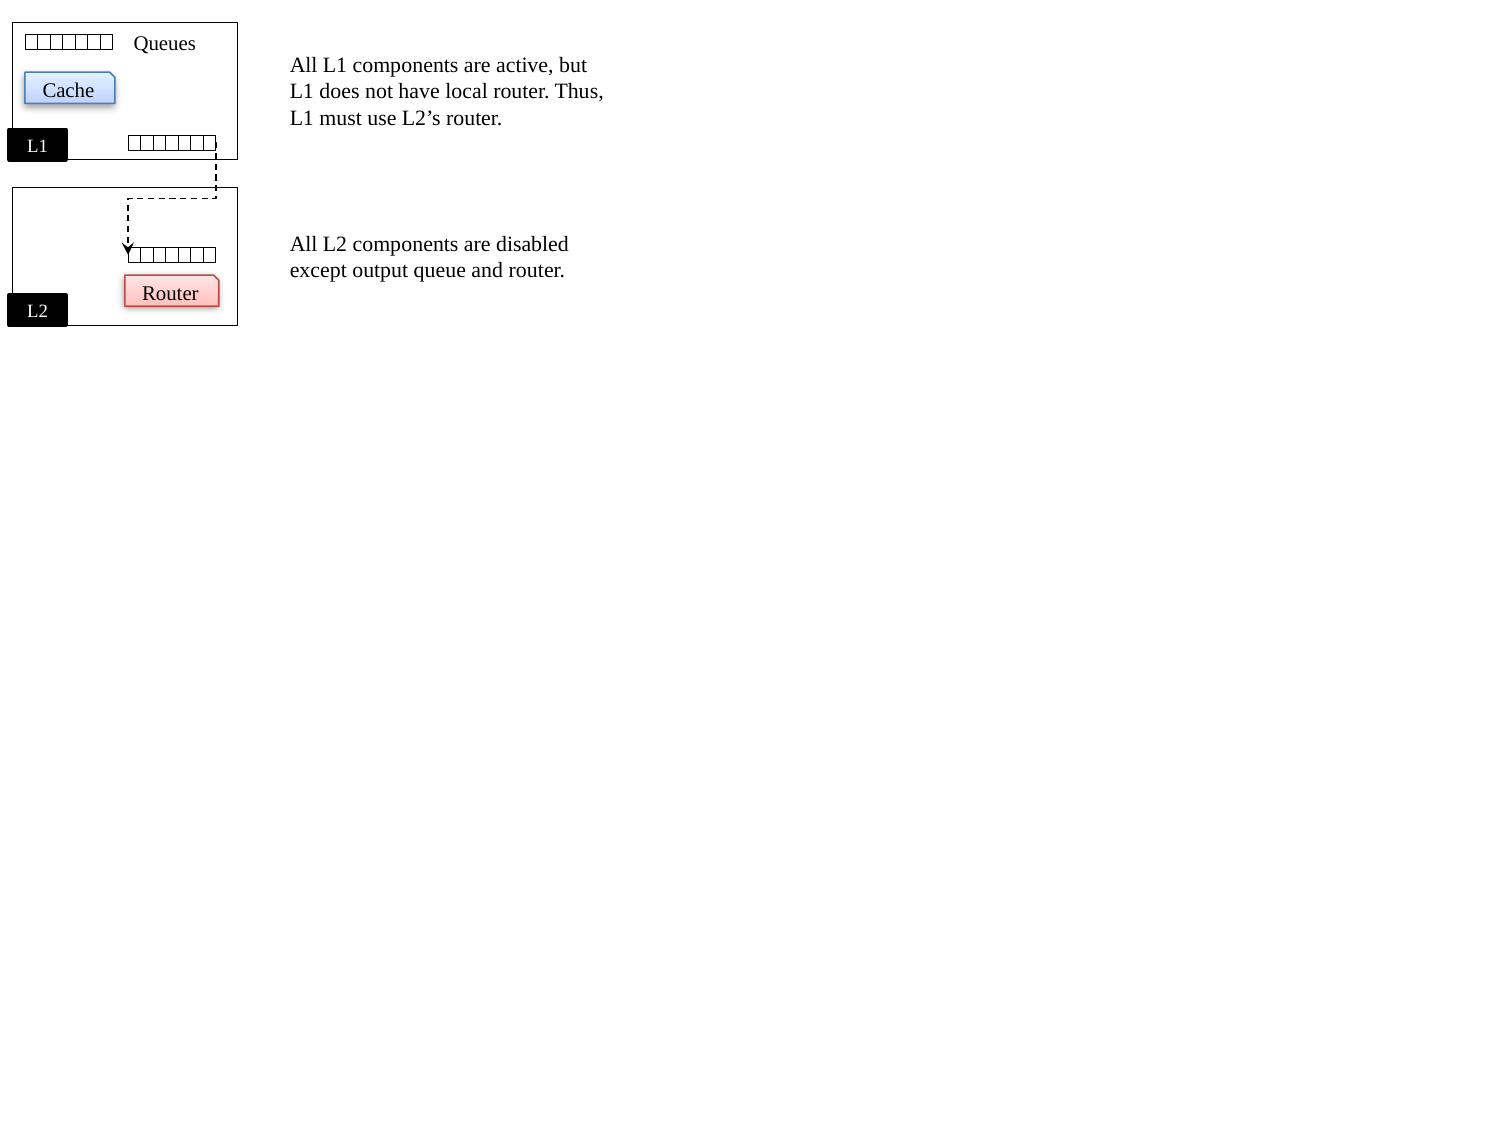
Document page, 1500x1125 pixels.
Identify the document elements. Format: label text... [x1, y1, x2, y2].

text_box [127, 142, 216, 255]
text_box [65, 33, 77, 52]
text_box [23, 33, 40, 52]
text_box [10, 185, 239, 327]
text_box Cache [24, 71, 116, 105]
text_box Router [124, 274, 220, 308]
text_box [40, 33, 52, 52]
text_box All L1 components are active, but L1 does not have local router. Thus, L1 must use L2’s router. [275, 43, 625, 137]
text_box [127, 134, 216, 142]
text_box Queues [118, 21, 225, 62]
text_box [52, 33, 65, 52]
text_box L2 [7, 293, 68, 327]
text_box All L2 components are disabled except output queue and router. [275, 222, 625, 290]
text_box [77, 33, 90, 52]
text_box [90, 33, 102, 52]
text_box [102, 33, 115, 52]
text_box [10, 20, 239, 162]
text_box L1 [7, 128, 68, 162]
